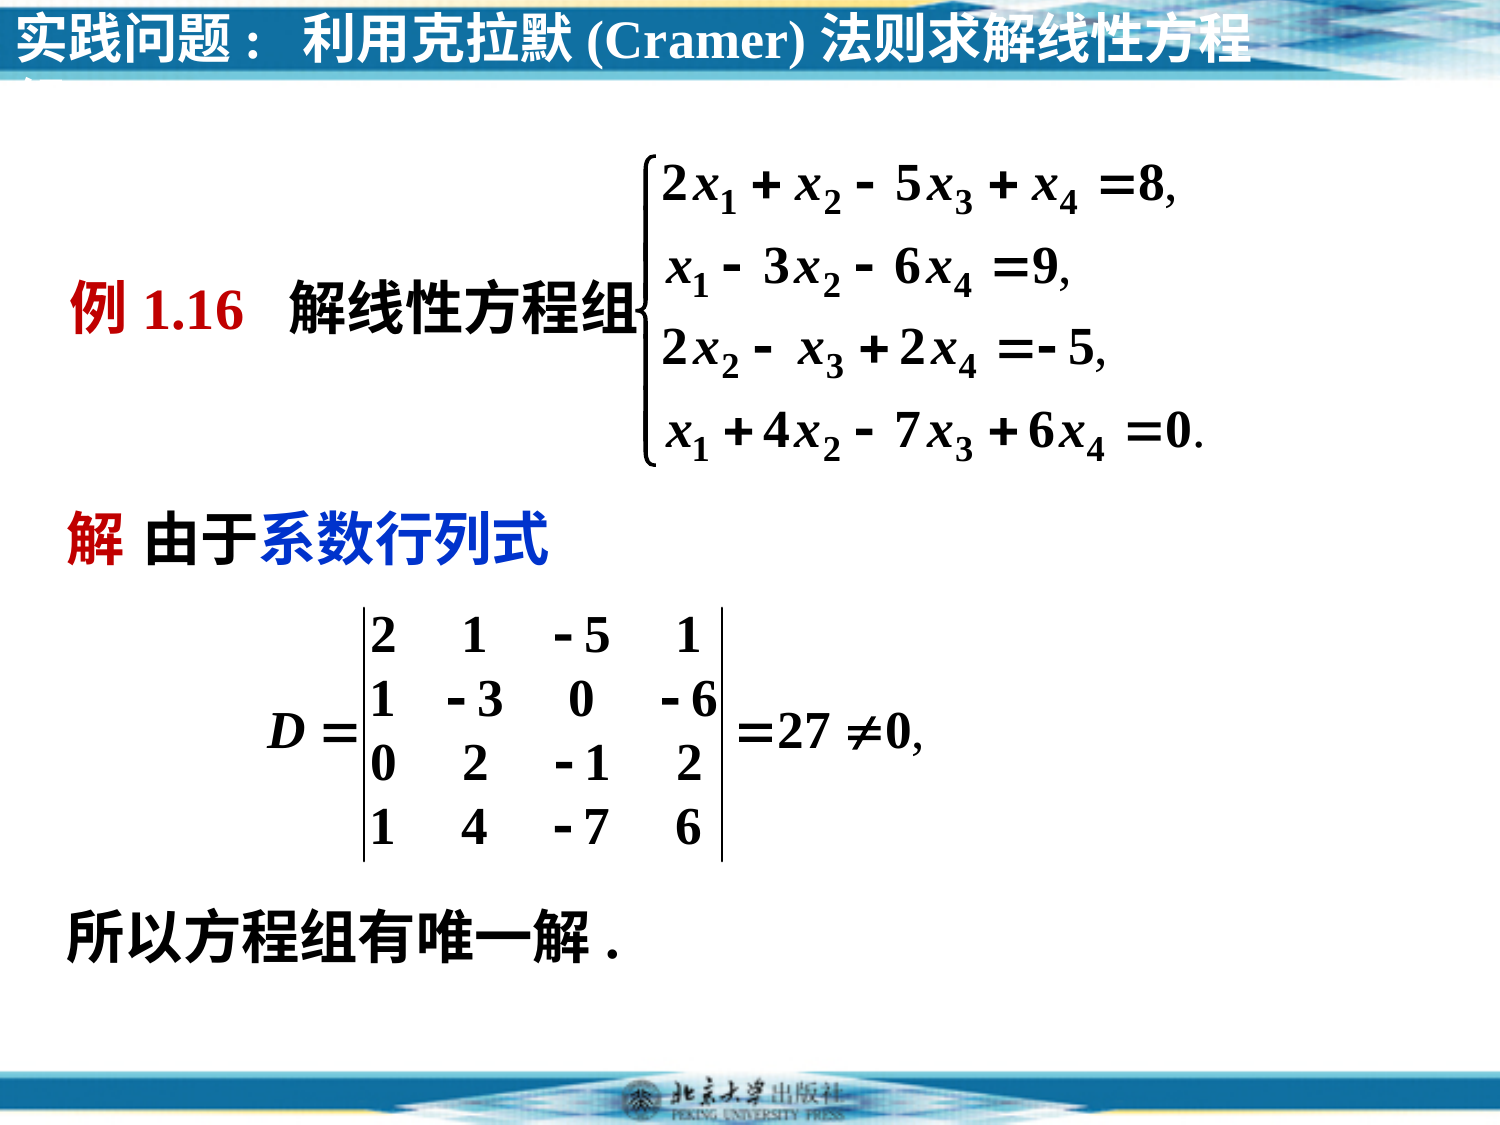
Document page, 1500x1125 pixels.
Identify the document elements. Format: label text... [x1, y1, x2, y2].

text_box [623, 145, 1211, 477]
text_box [256, 597, 737, 874]
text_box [740, 699, 936, 772]
picture [0, 0, 1500, 1125]
text_box 所以方程组有唯一解. [51, 893, 691, 978]
text_box 解 [51, 495, 157, 580]
text_box 例1.16 解线性方程组 [55, 263, 618, 349]
text_box 由于系数行列式 [157, 495, 672, 580]
text_box 实践问题: 利用克拉默(Cramer)法则求解线性方程组 [0, 0, 1298, 142]
